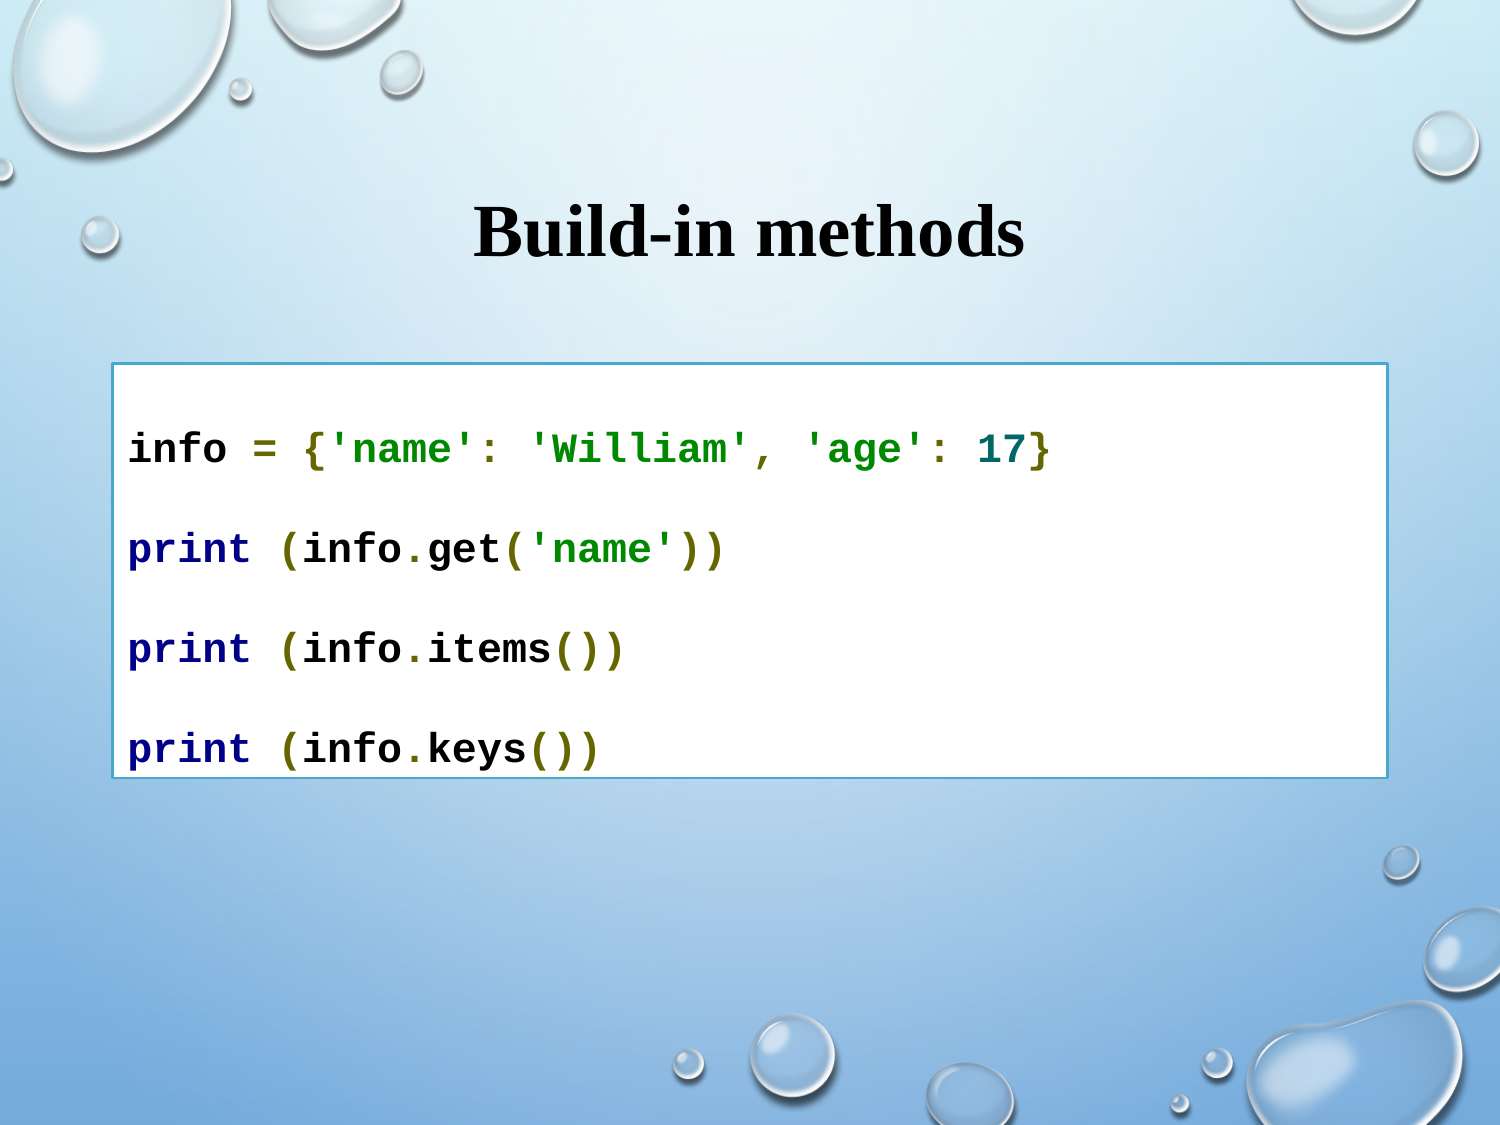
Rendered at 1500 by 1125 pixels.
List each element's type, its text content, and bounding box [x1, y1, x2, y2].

text_box info = {'name': 'William', 'age': 17} print (info.get('name')) print (info.items()) print (info.keys()) [111, 362, 1389, 779]
picture [0, 0, 1500, 1125]
title Build-in methods [112, 101, 1388, 362]
